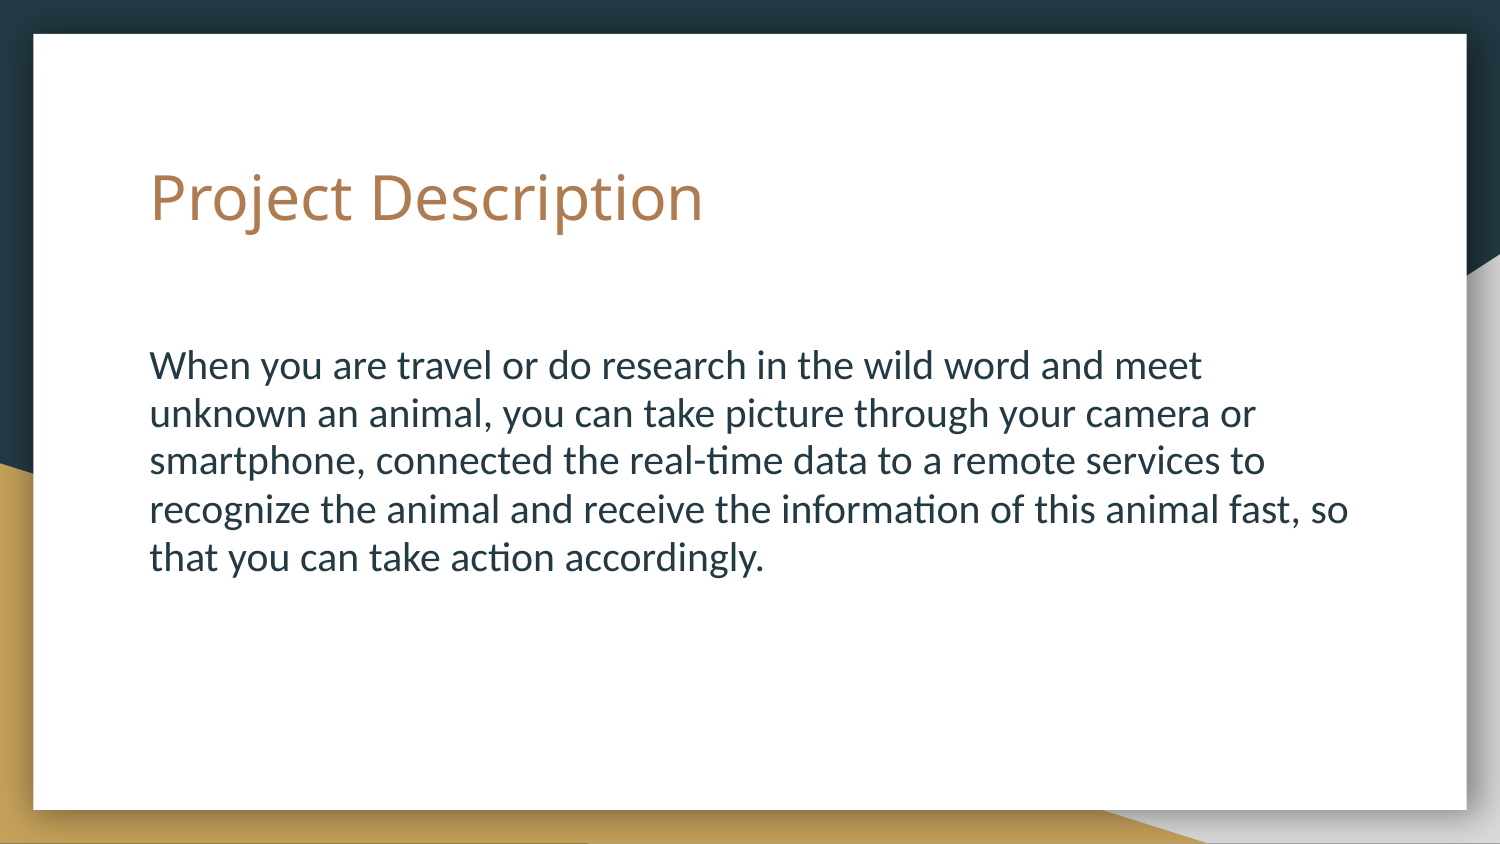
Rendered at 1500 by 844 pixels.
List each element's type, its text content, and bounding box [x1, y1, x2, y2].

title Project Description [134, 138, 1366, 296]
list When you are travel or do research in the wild word and meet unknown an animal, you can take picture through your camera or smartphone, connected the real-time data to a remote services to recognize the animal and receive the information of this animal fast, so that you can take action accordingly. [134, 326, 1366, 729]
